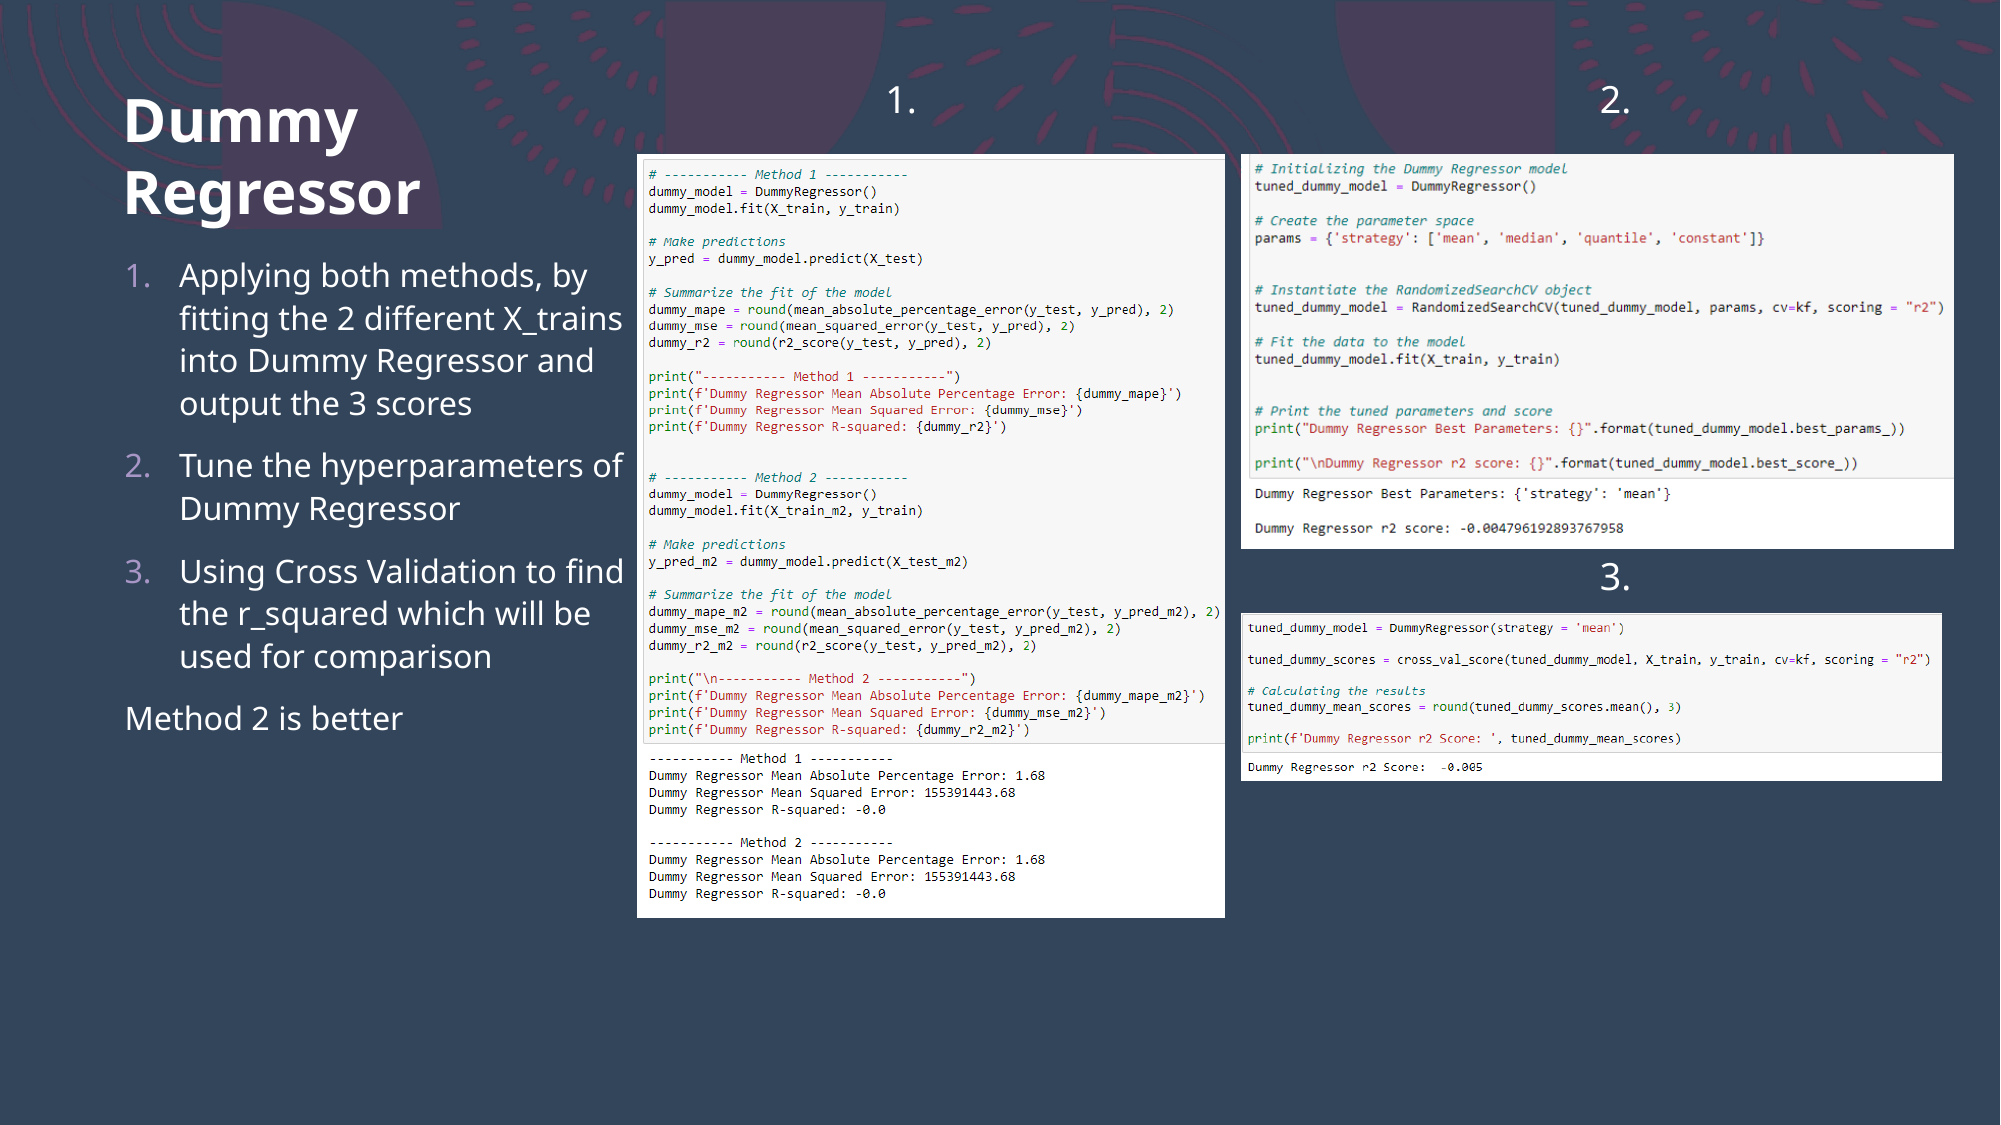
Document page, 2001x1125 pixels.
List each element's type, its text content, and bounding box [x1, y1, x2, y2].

text_box 2. [1584, 68, 1682, 129]
text_box 3. [1584, 549, 1659, 606]
picture [637, 154, 1225, 918]
title Dummy Regressor [107, 75, 653, 235]
picture [1241, 613, 1942, 781]
list Applying both methods, by fitting the 2 different X_trains into Dummy Regressor and output the 3 scores Tune the hyperparameters of Dummy Regressor Using Cross Validation to find the r_squared which will be used for comparison Method 2 is better [109, 244, 637, 777]
text_box 1. [870, 68, 987, 129]
picture [1241, 154, 1954, 549]
